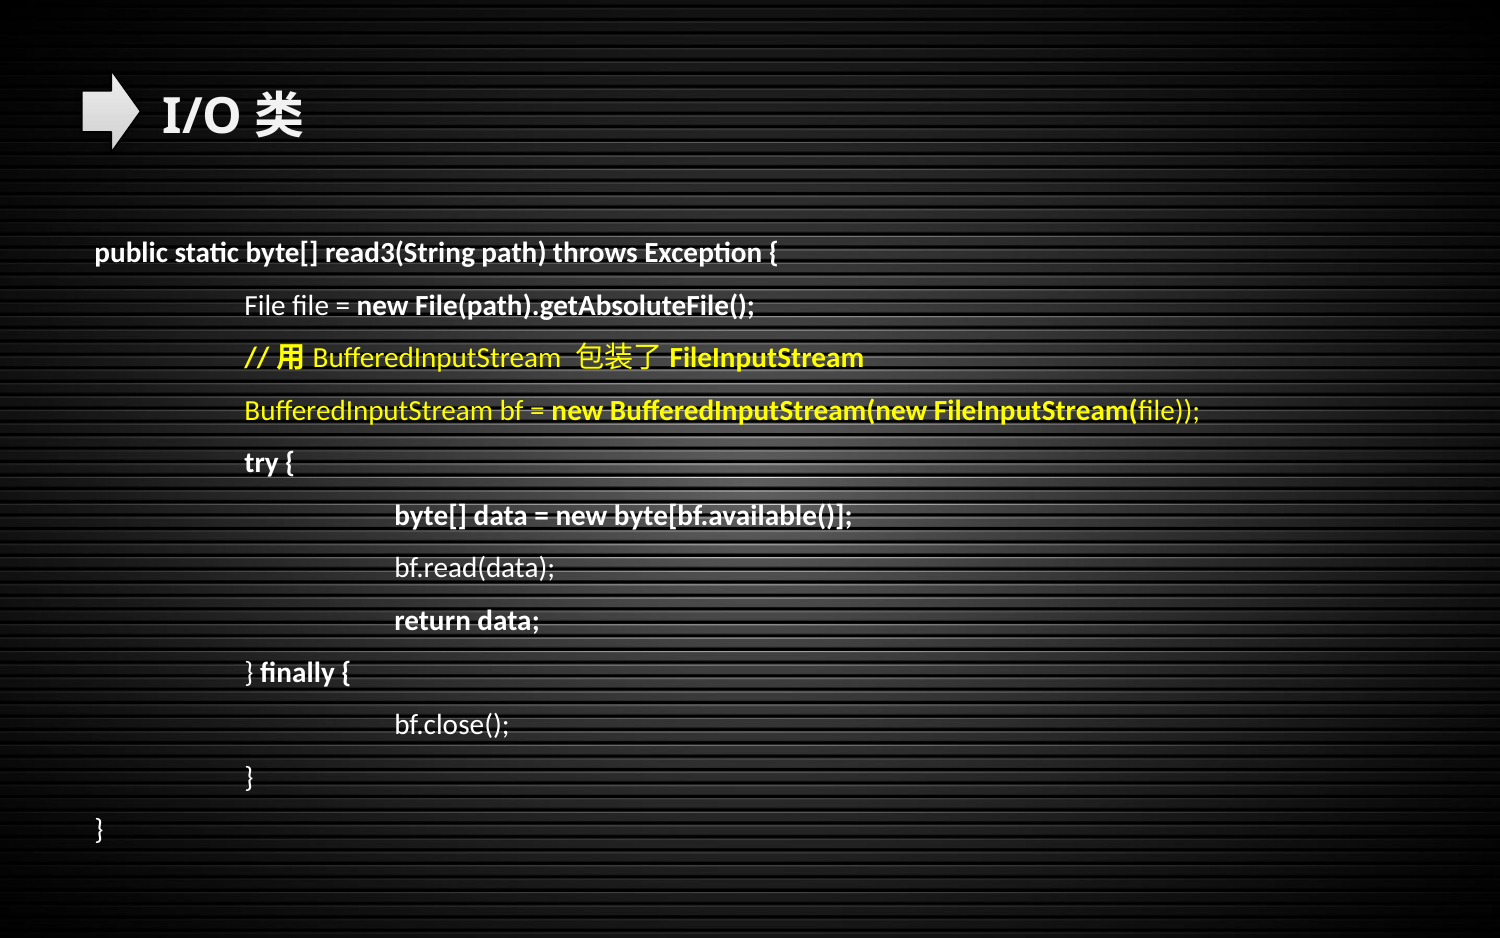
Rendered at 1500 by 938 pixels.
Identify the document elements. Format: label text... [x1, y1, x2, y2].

text_box I/O类 [147, 76, 320, 152]
picture [0, 0, 1500, 938]
text_box [81, 69, 142, 154]
text_box public static byte[] read3(String path) throws Exception { File file = new File(path).getAbsoluteFile(); //用BufferedInputStream 包装了FileInputStream BufferedInputStream bf = new BufferedInputStream(new FileInputStream(file)); try { byte[] data = new byte[bf.available()]; bf.read(data); return data; } finally { bf.close(); } } [79, 208, 1329, 853]
